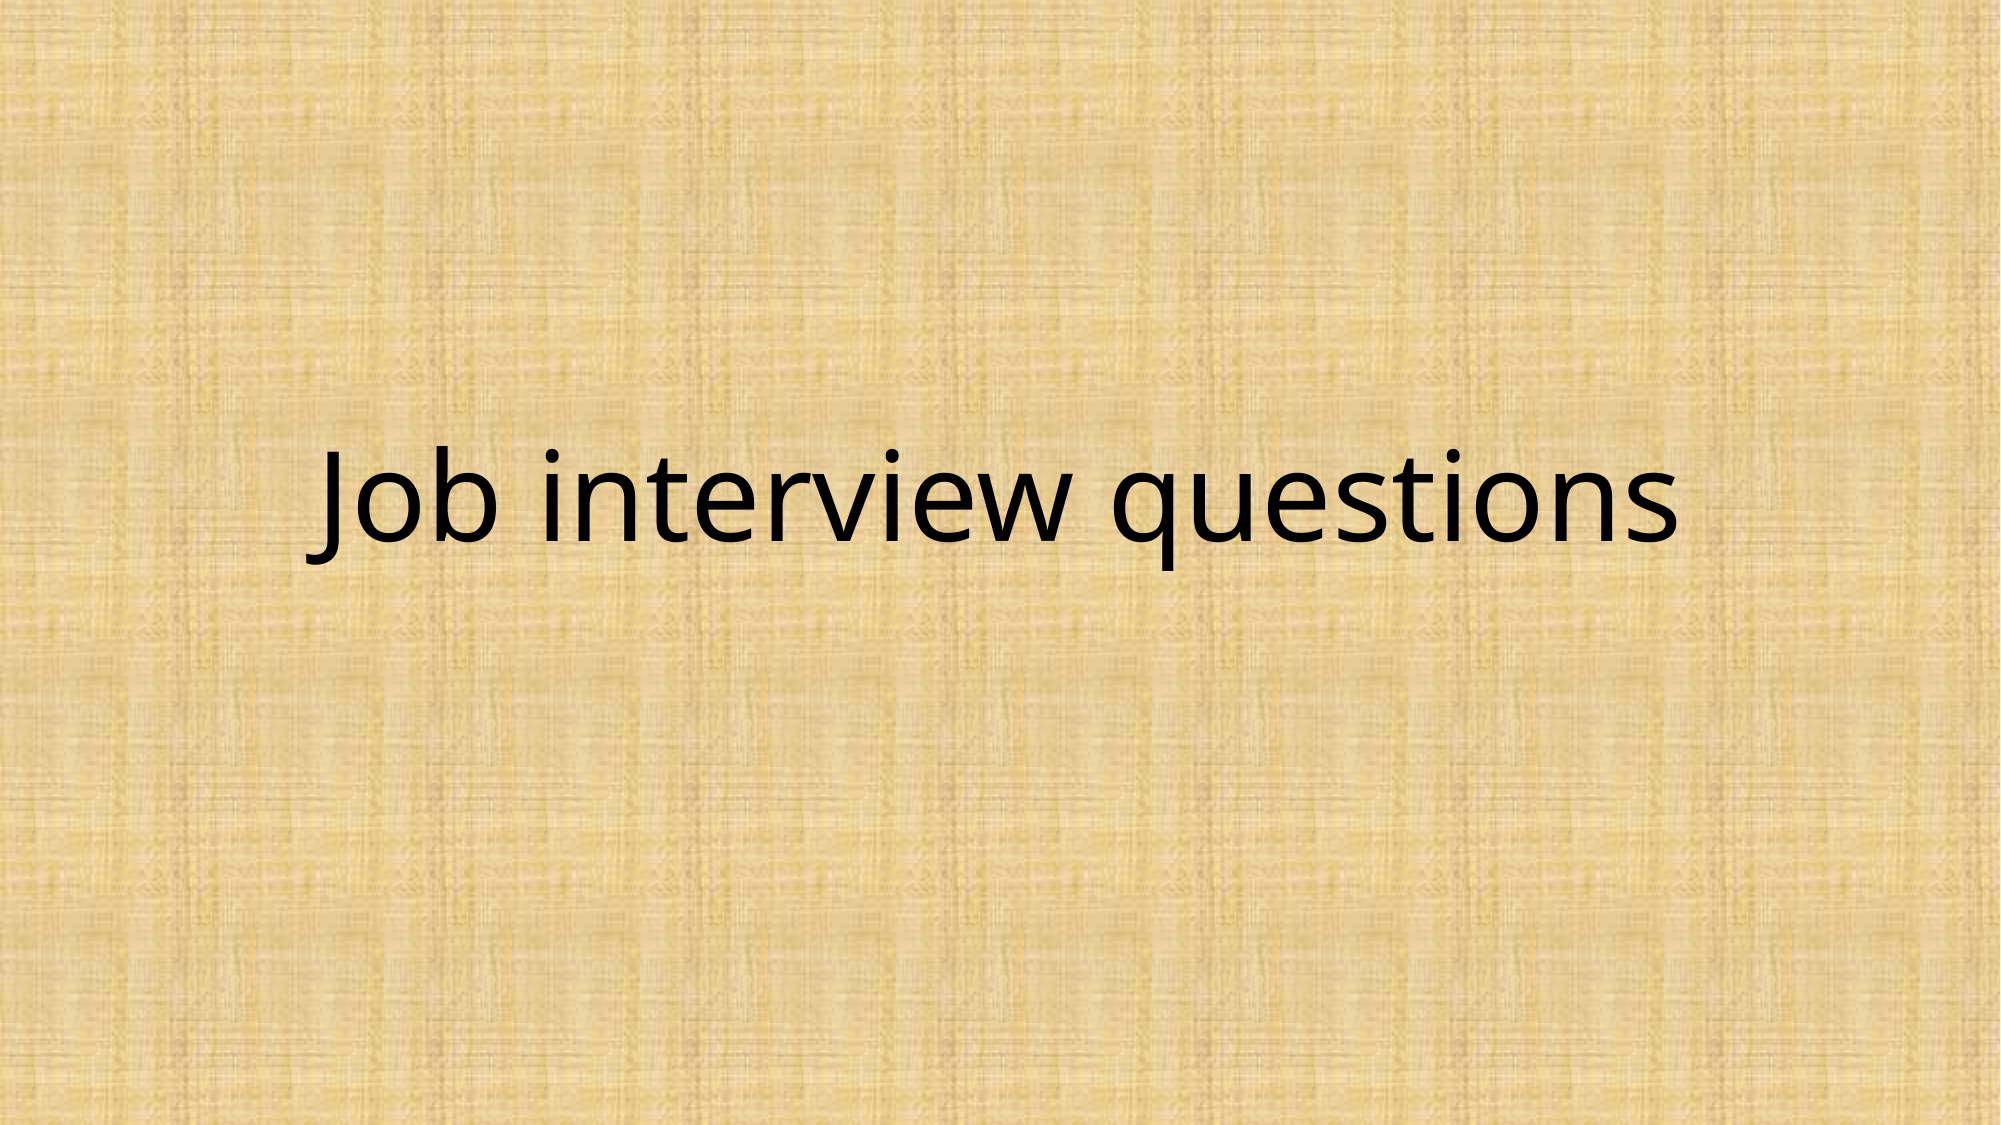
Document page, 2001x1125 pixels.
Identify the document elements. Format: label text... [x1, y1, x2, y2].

picture [0, 0, 2001, 1125]
title Job interview questions [249, 184, 1750, 576]
